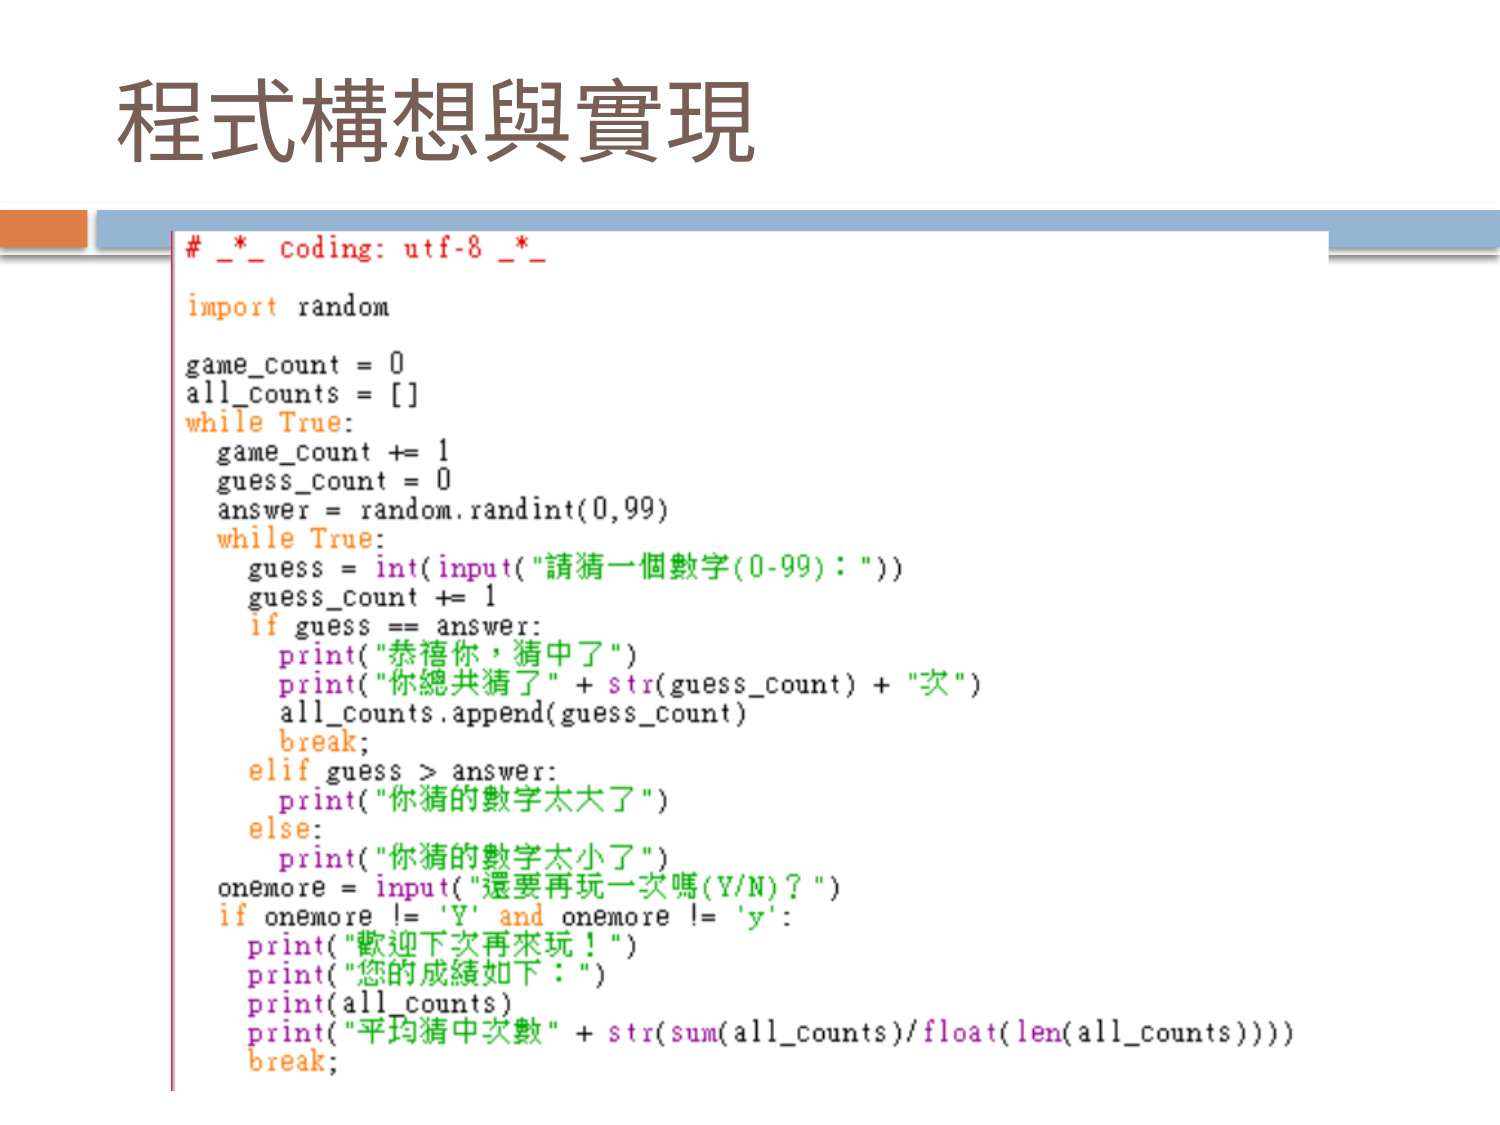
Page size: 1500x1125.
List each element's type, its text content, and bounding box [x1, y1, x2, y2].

title 程式構想與實現 [100, 37, 1438, 200]
picture [170, 231, 1330, 1092]
